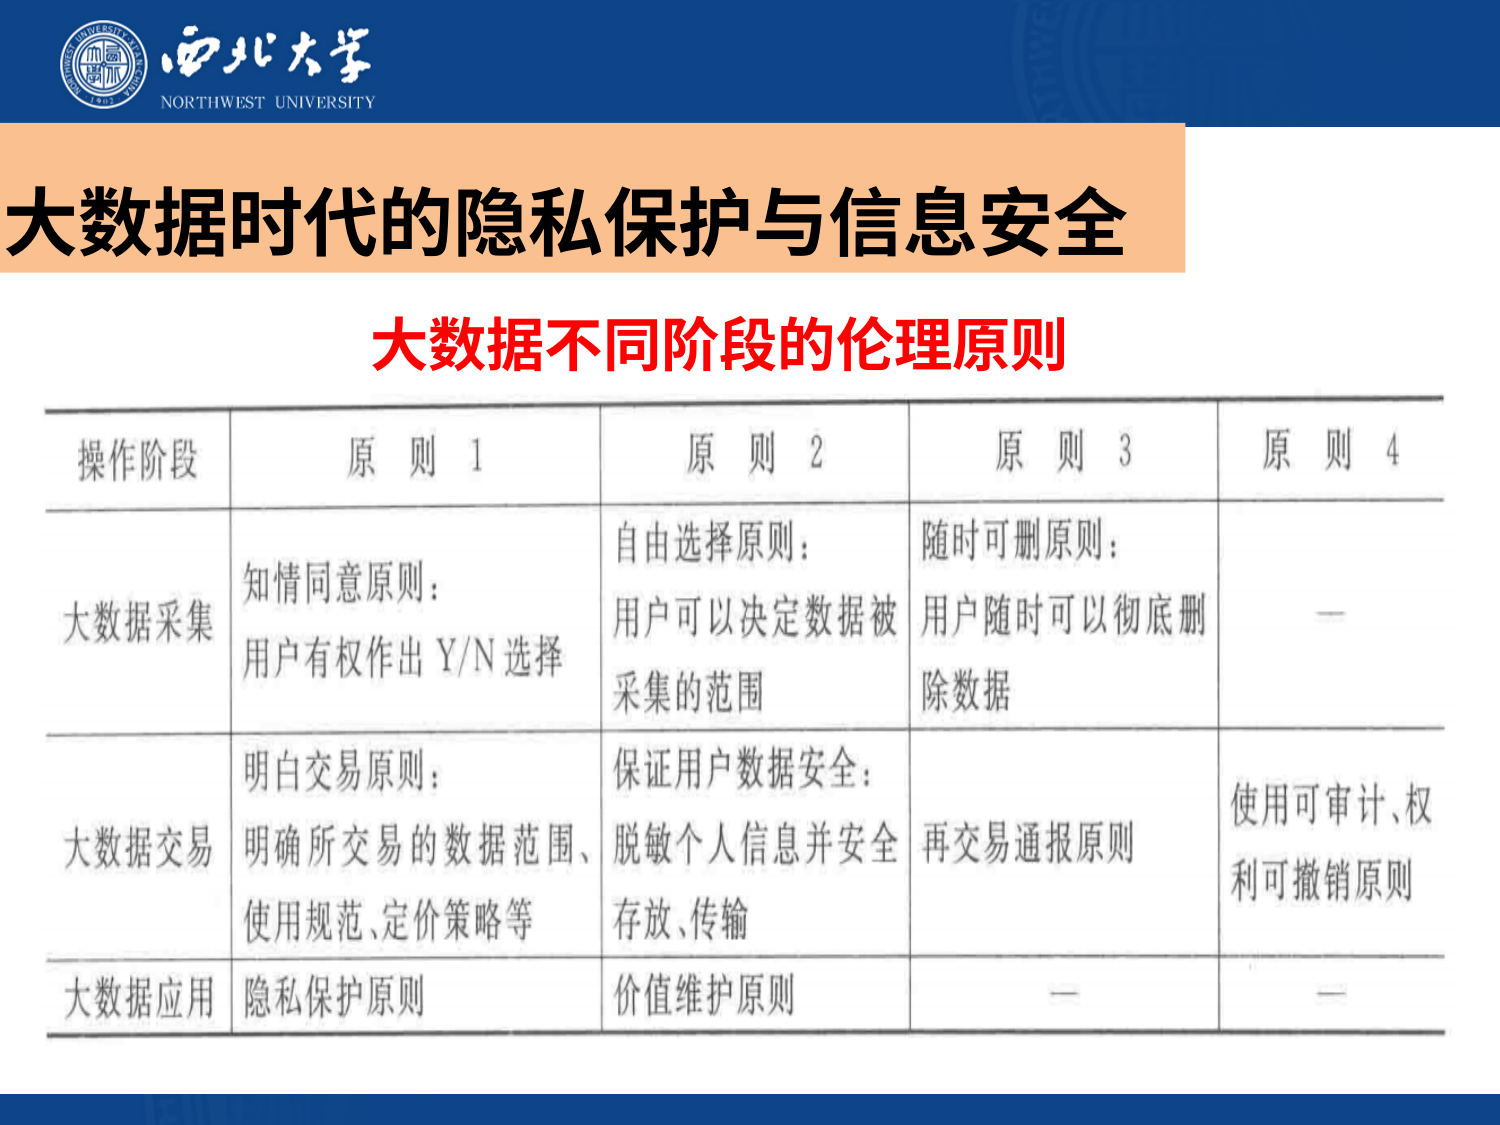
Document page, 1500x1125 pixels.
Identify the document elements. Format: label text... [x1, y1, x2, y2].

picture [0, 1094, 1500, 1125]
picture [41, 381, 1460, 1046]
text_box 大数据时代的隐私保护与信息安全 [0, 122, 1186, 273]
text_box 大数据不同阶段的伦理原则 [42, 266, 1398, 380]
picture [0, 0, 1500, 127]
